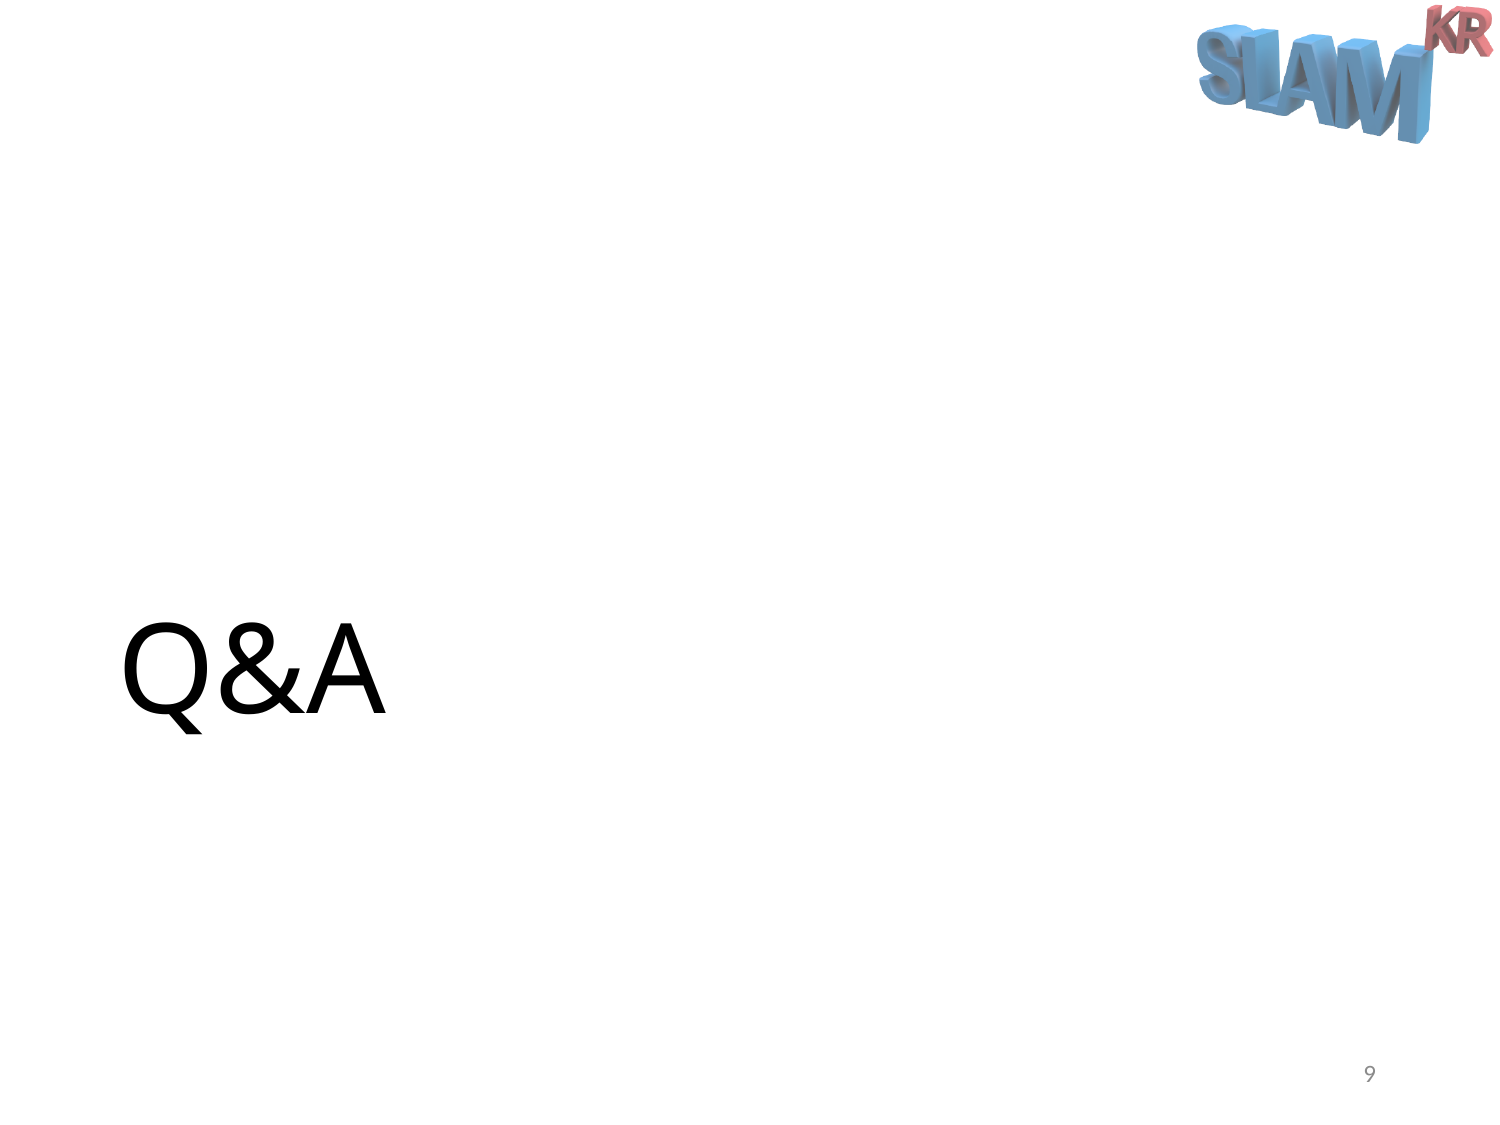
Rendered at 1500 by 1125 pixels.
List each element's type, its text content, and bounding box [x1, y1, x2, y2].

slide_number 9 [1059, 1042, 1397, 1103]
title Q&A [102, 280, 1397, 749]
